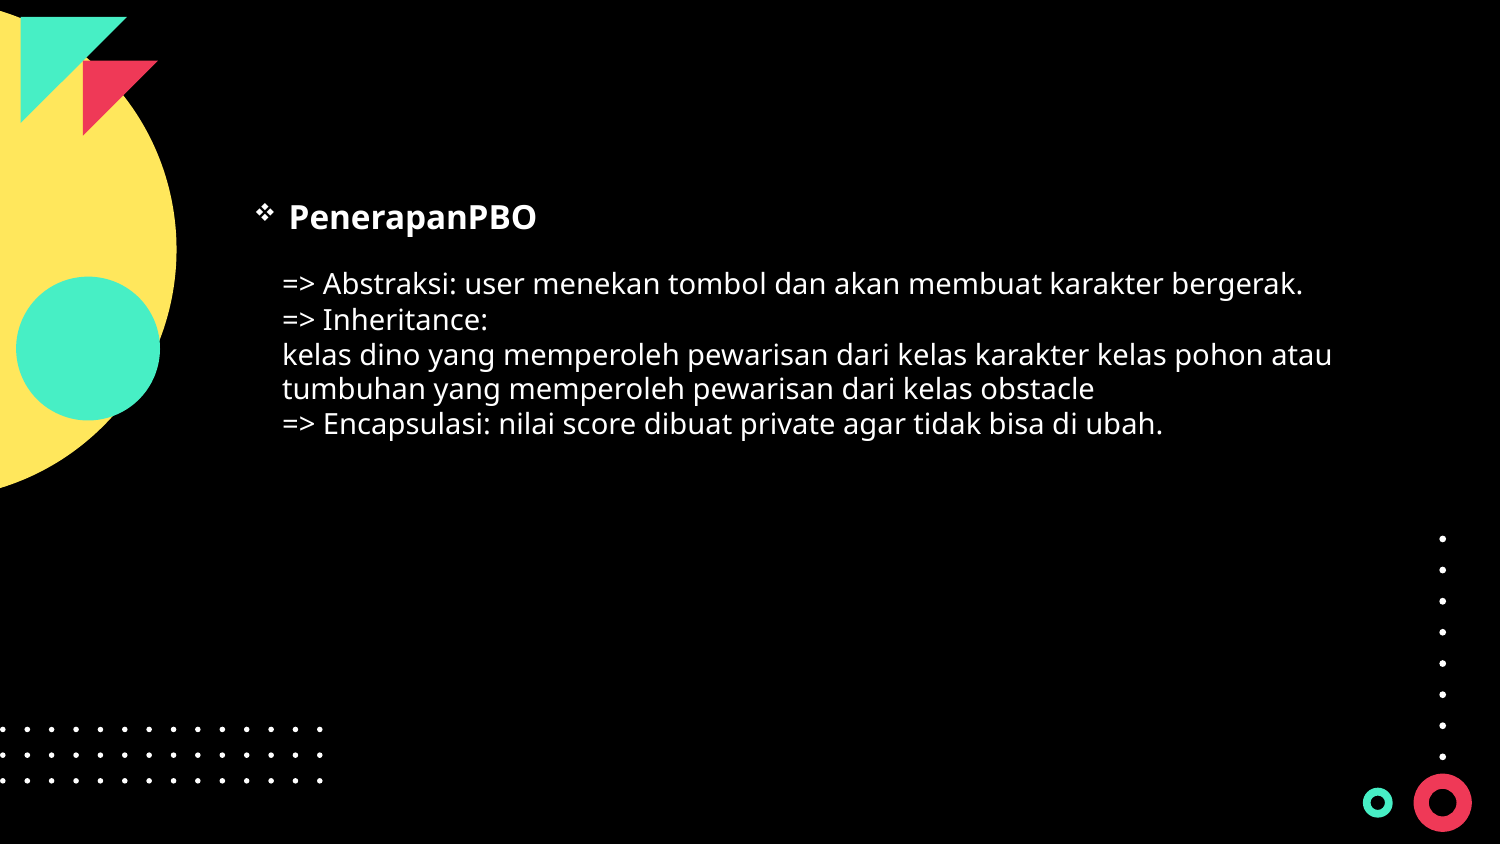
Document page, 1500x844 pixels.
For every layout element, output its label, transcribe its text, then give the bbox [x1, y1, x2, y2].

title PenerapanPBO => Abstraksi: user menekan tombol dan akan membuat karakter bergerak. => Inheritance: kelas dino yang memperoleh pewarisan dari kelas karakter kelas pohon atau tumbuhan yang memperoleh pewarisan dari kelas obstacle => Encapsulasi: nilai score dibuat private agar tidak bisa di ubah. [238, 129, 1361, 543]
